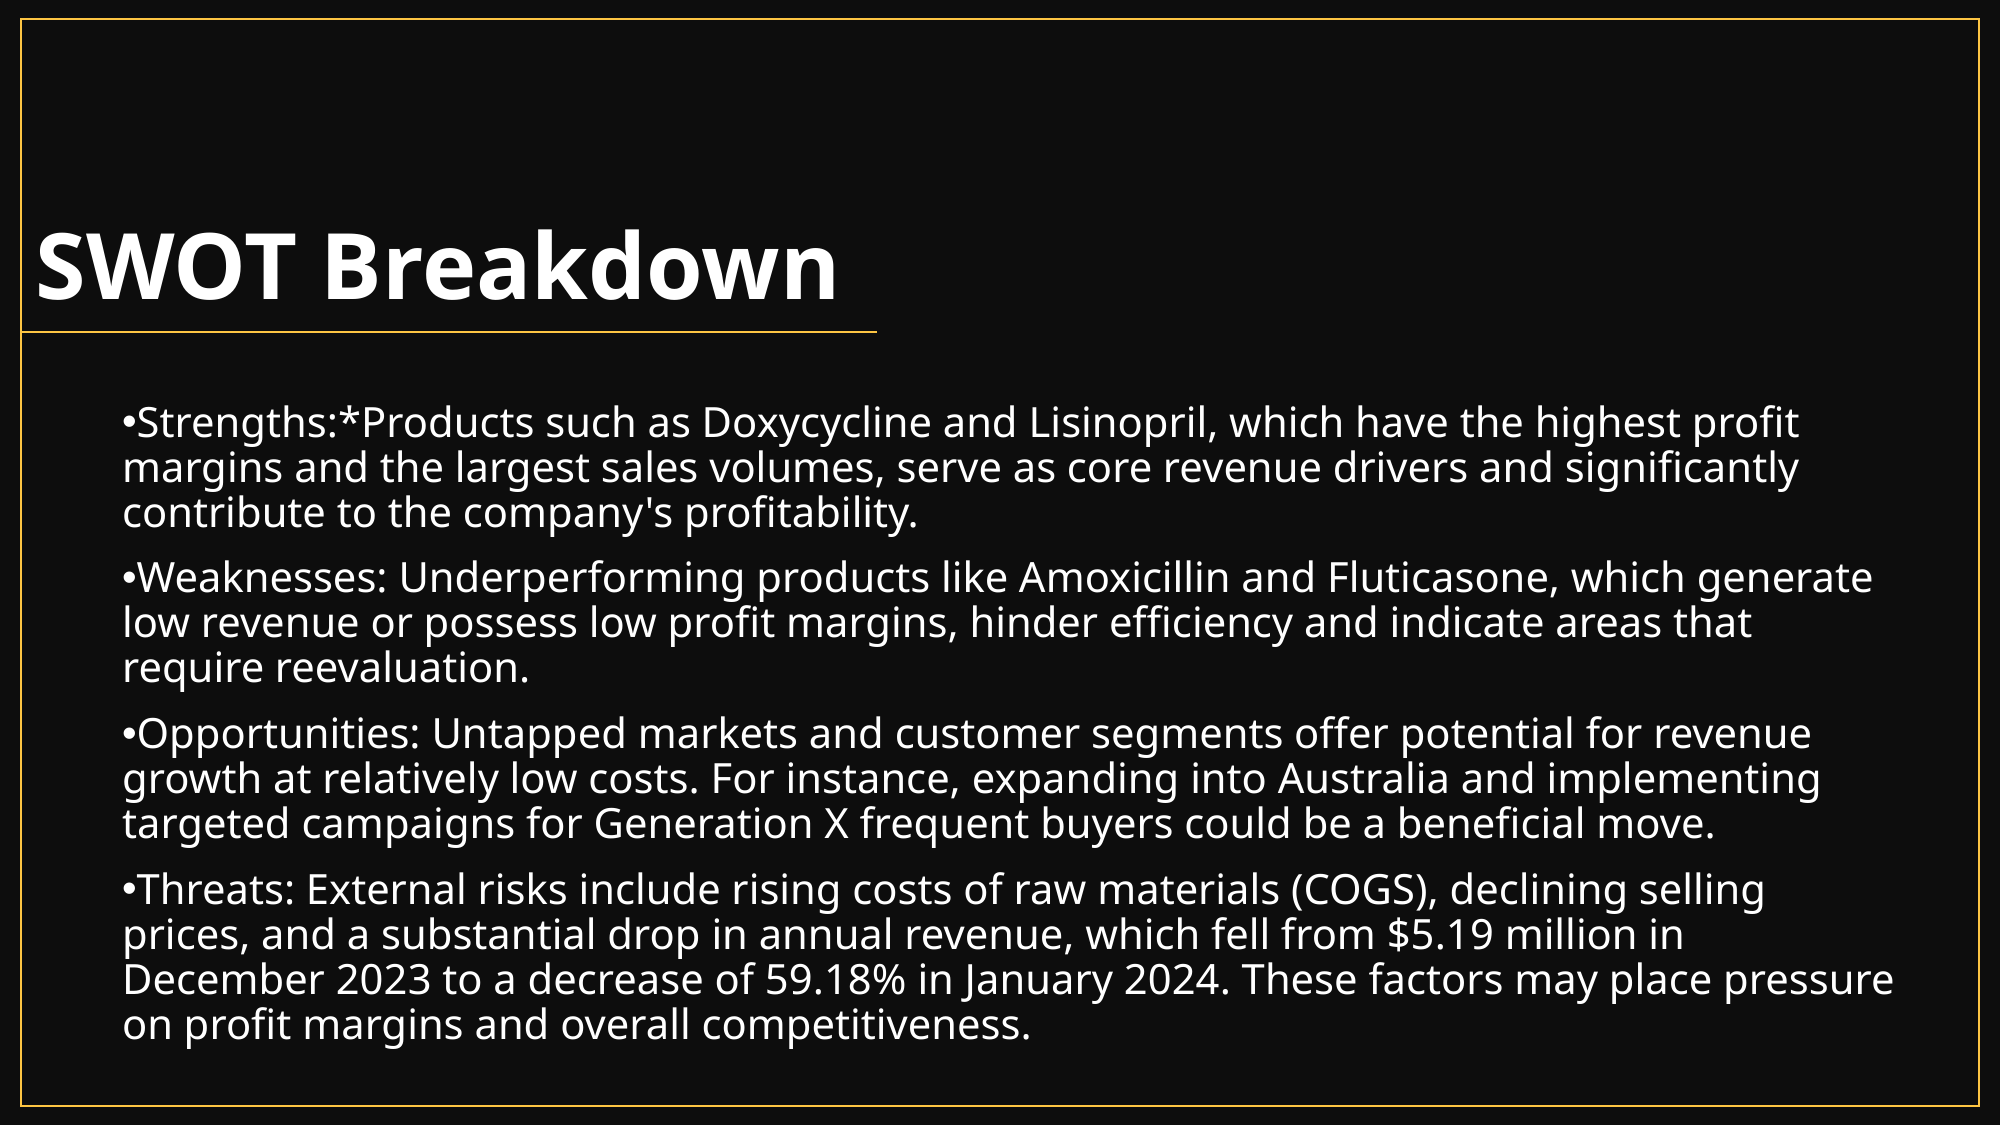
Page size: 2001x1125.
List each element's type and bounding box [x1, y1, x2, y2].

text_box [0, 0, 2000, 1125]
text_box [19, 17, 1981, 1108]
